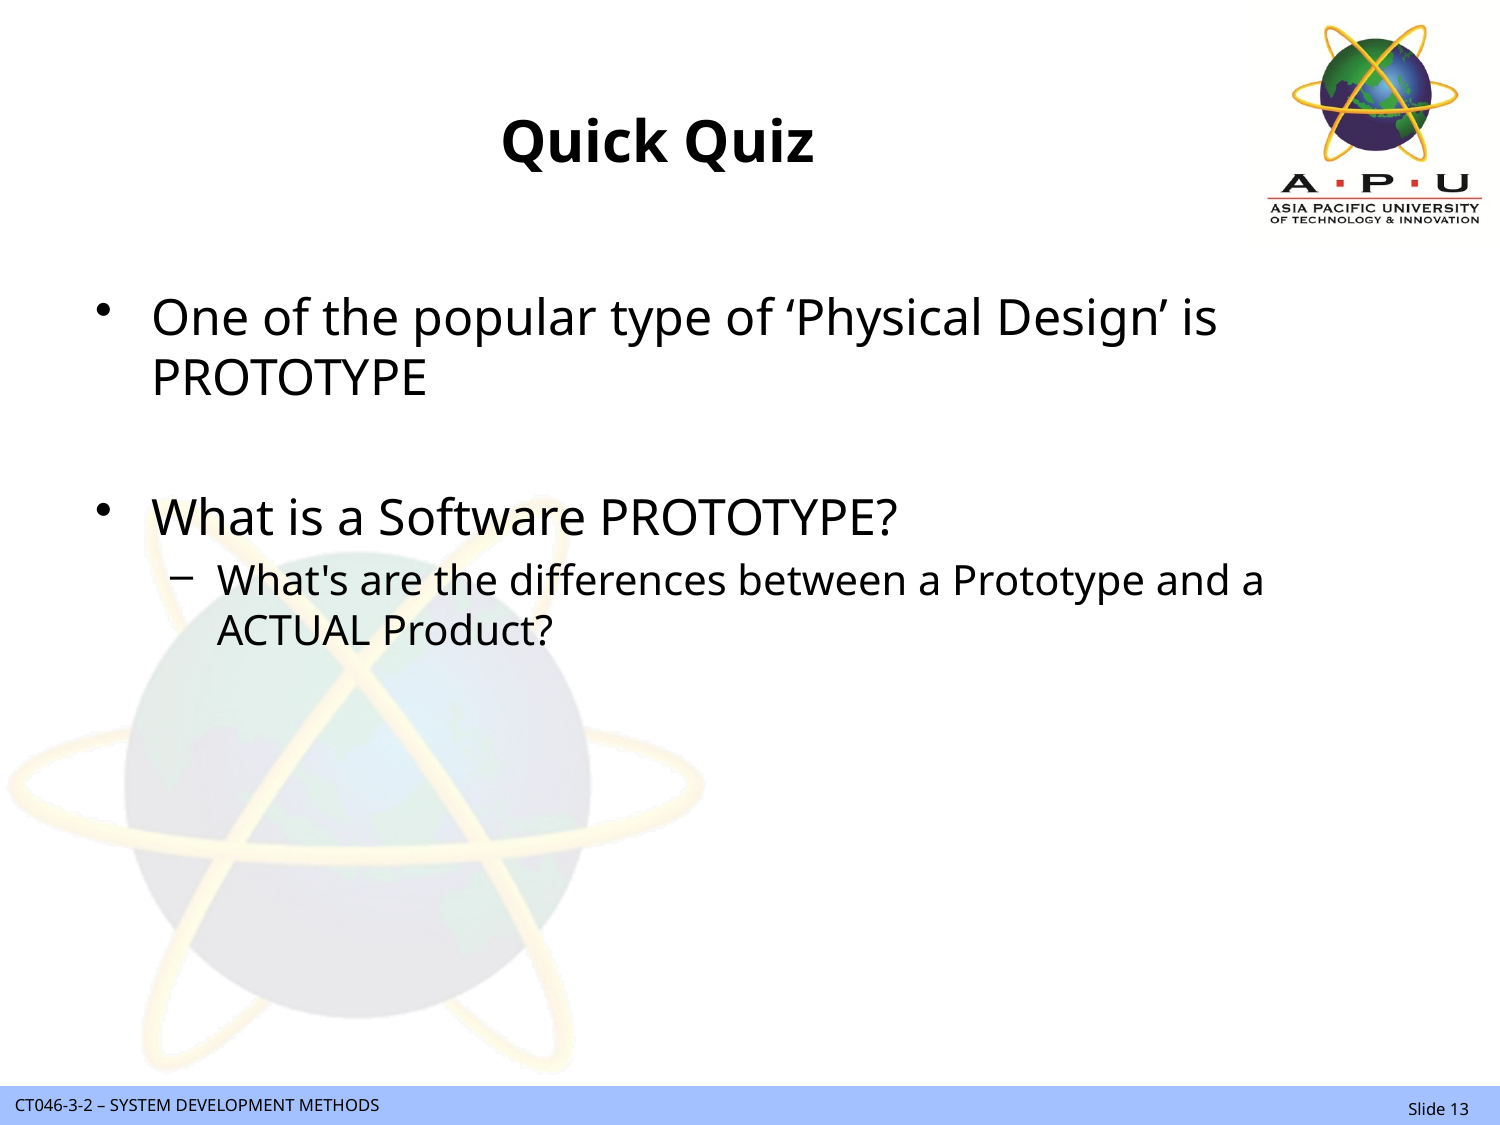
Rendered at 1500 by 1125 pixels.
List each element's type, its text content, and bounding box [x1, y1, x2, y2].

list One of the popular type of ‘Physical Design’ is PROTOTYPE What is a Software PROTOTYPE? What's are the differences between a Prototype and a ACTUAL Product? [79, 278, 1431, 1022]
title Quick Quiz [79, 44, 1236, 233]
picture [1251, 0, 1500, 249]
